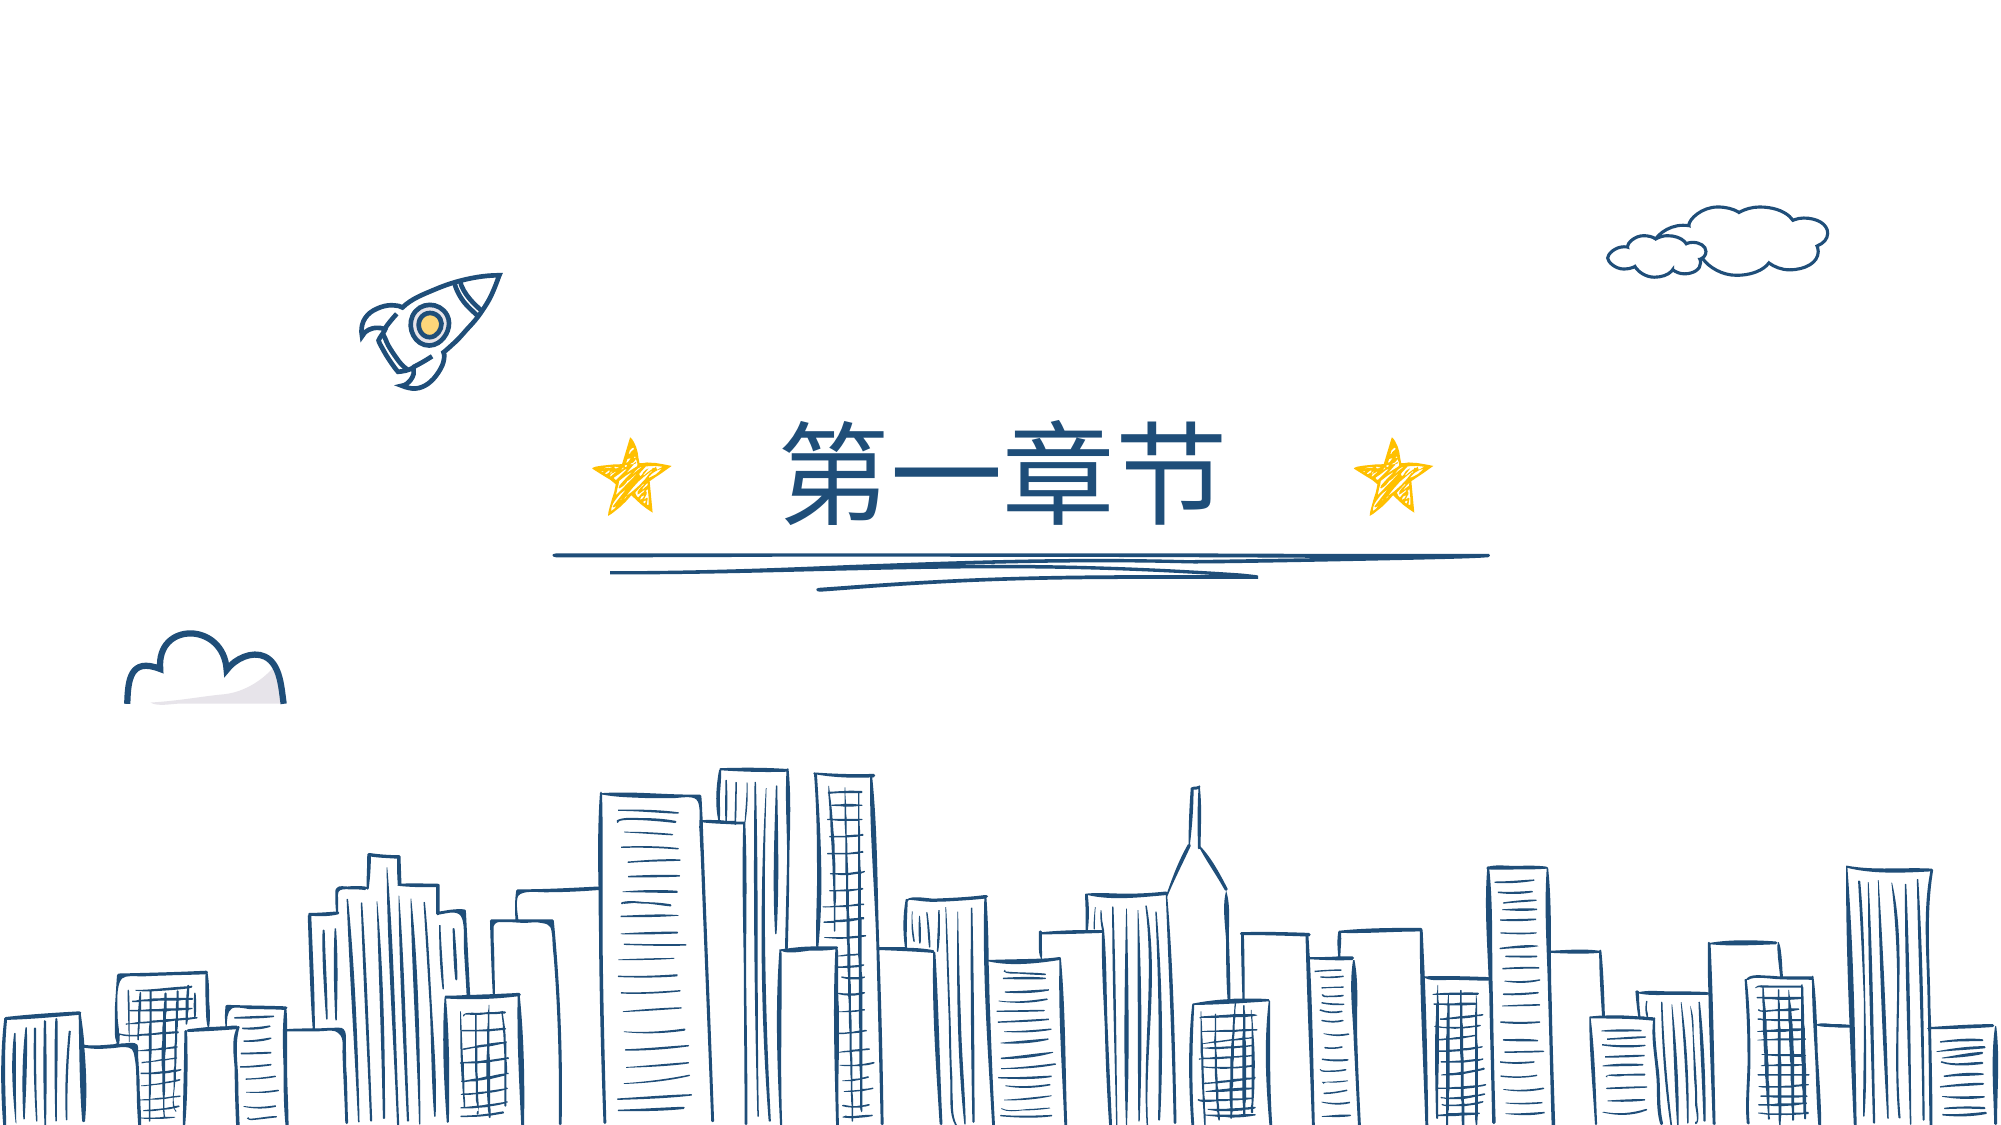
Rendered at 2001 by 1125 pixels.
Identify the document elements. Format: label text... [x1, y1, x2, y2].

text_box [1353, 437, 1434, 516]
text_box 第一章节 [762, 396, 1246, 547]
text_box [0, 767, 2000, 1125]
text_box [367, 250, 479, 390]
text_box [1607, 206, 1828, 278]
text_box [552, 553, 1490, 592]
text_box [592, 437, 672, 516]
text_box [127, 633, 284, 705]
